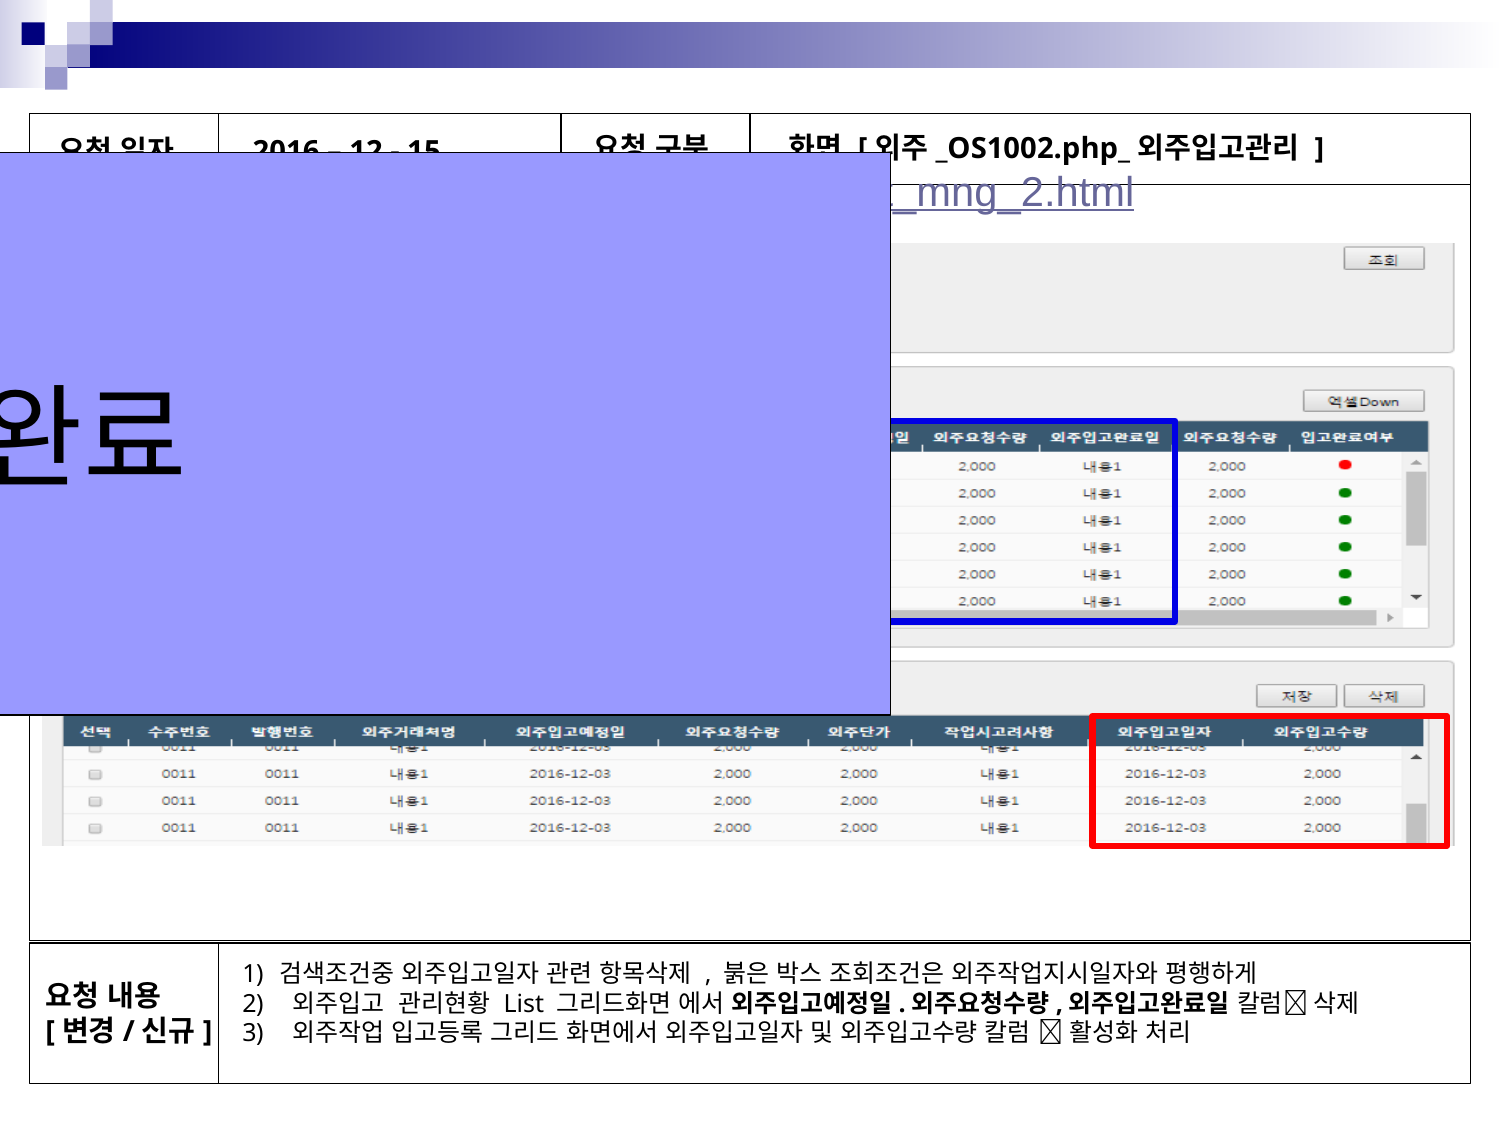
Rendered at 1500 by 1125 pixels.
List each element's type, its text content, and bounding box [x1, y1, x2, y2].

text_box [29, 113, 1471, 1084]
text_box 완료 [0, 152, 24, 715]
picture [41, 243, 1458, 847]
